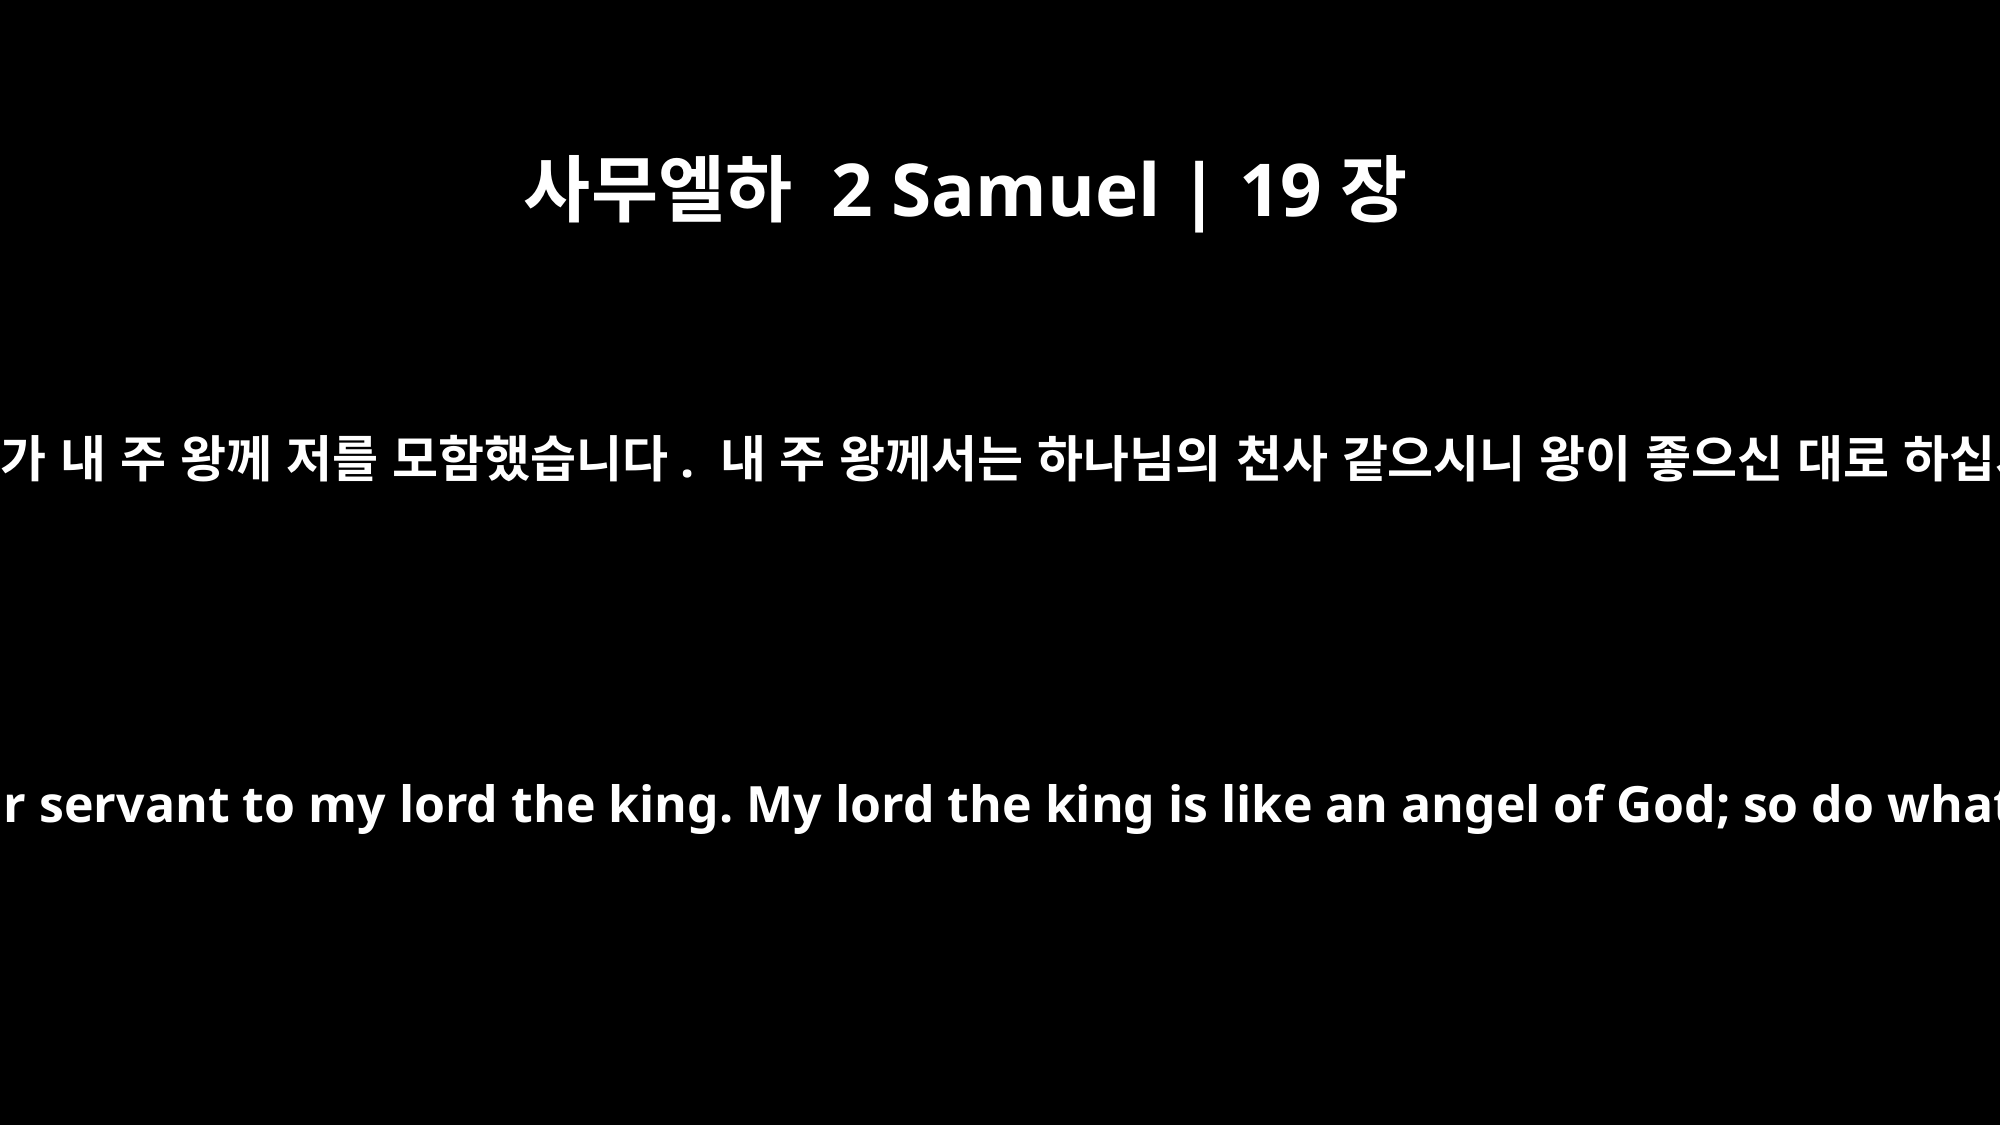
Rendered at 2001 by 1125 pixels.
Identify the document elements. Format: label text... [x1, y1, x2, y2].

text_box 사무엘하 2 Samuel | 19장 [509, 136, 1423, 239]
text_box And he has slandered your servant to my lord the king. My lord the king is like an angel of God; so do whatever pleases you. [0, 764, 2000, 840]
text_box 27 그리고 그가 내 주 왕께 저를 모함했습니다. 내 주 왕께서는 하나님의 천사 같으시니 왕이 좋으신 대로 하십시오. [0, 359, 2000, 495]
